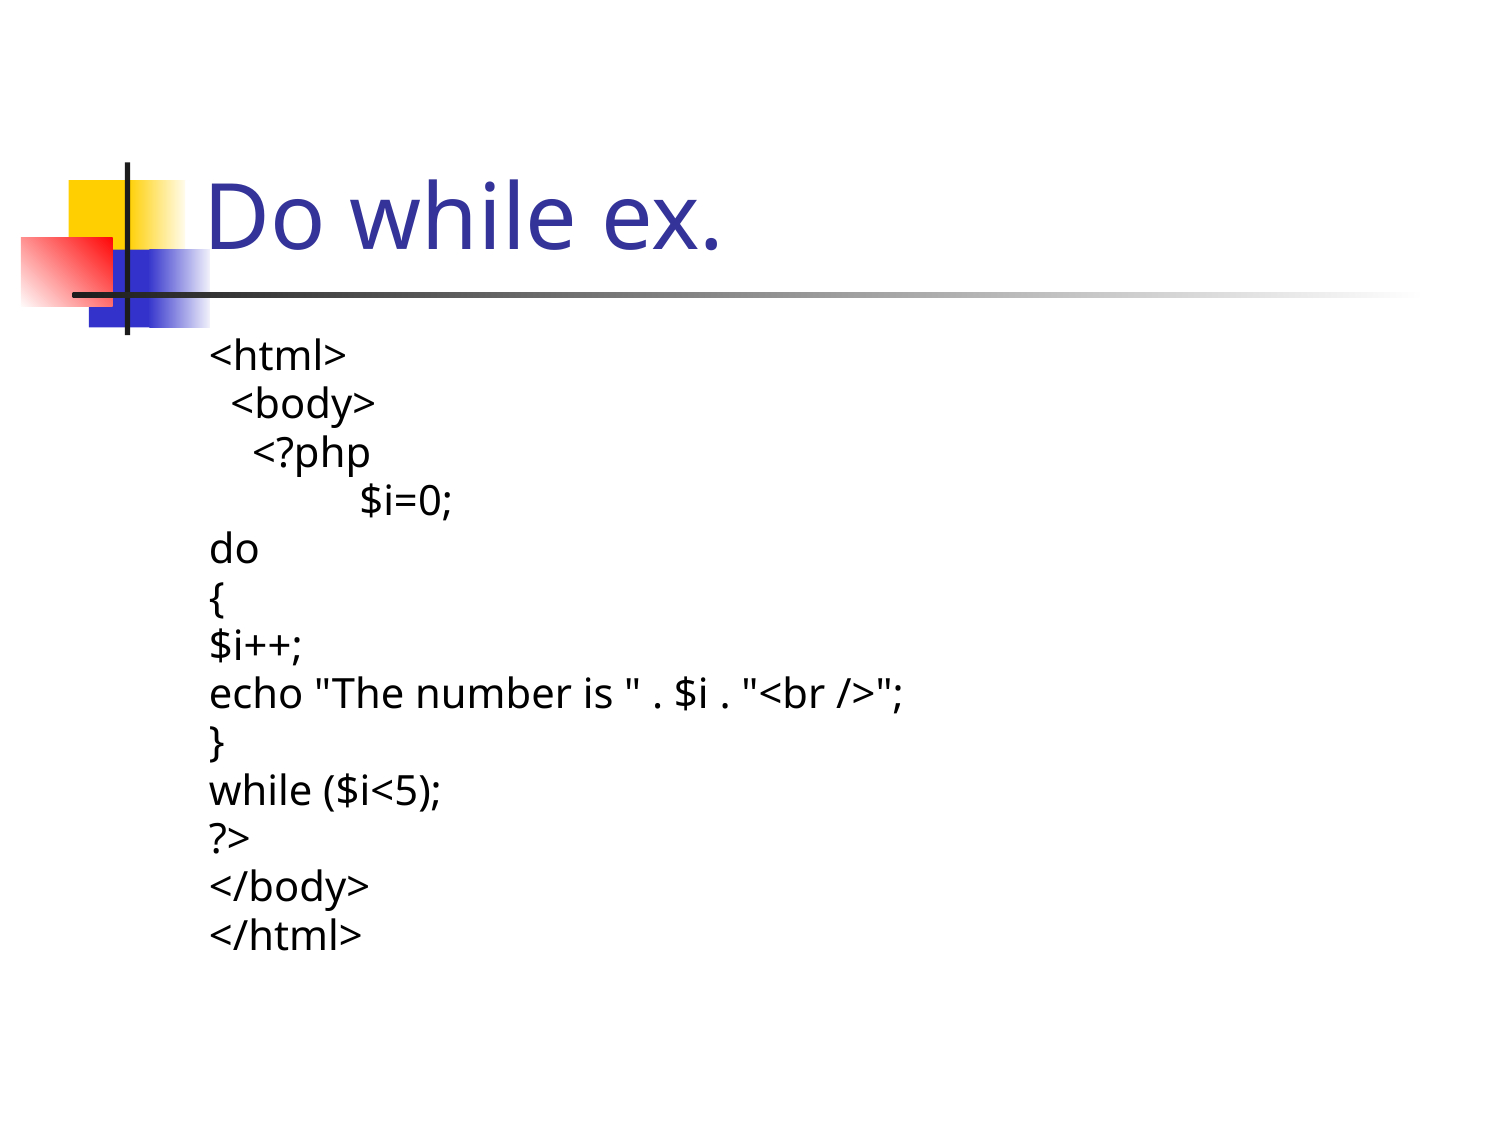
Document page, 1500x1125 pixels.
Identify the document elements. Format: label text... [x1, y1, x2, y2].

list <html> <body> <?php $i=0; do { $i++; echo "The number is " . $i . "<br />"; } while ($i<5); ?> </body> </html> [193, 330, 1470, 1007]
title Do while ex. [188, 34, 1468, 276]
